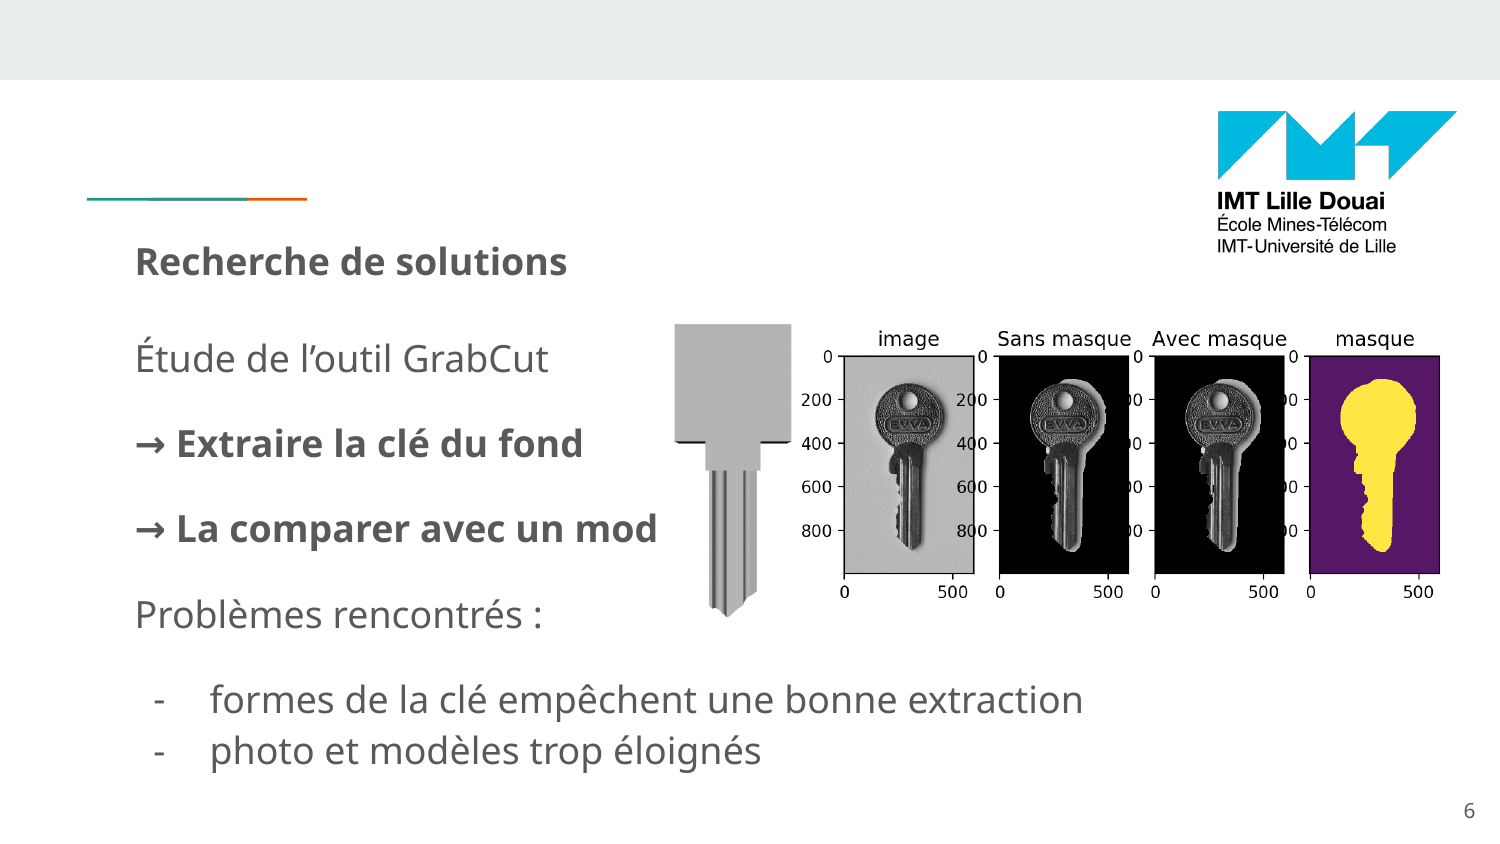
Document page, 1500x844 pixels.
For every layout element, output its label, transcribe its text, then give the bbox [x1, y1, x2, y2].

title Recherche de solutions [119, 216, 600, 305]
picture [575, 77, 1491, 679]
slide_number ‹#› [1400, 779, 1491, 844]
list Étude de l’outil GrabCut → Extraire la clé du fond → La comparer avec un modèle Problèmes rencontrés : formes de la clé empêchent une bonne extraction photo et modèles trop éloignés [119, 313, 1444, 814]
